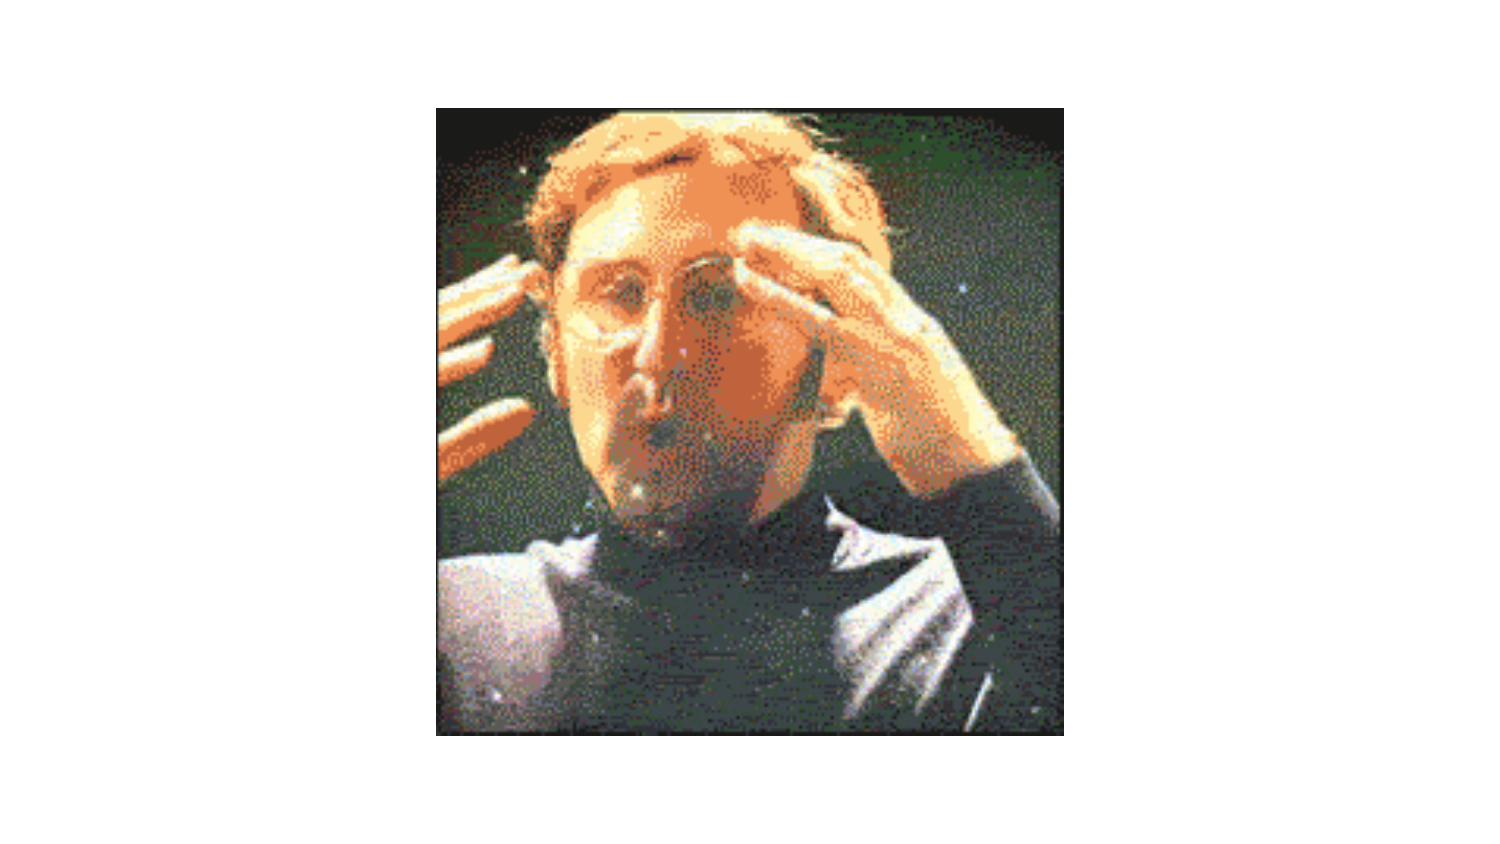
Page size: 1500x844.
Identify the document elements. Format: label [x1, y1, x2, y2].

picture [436, 108, 1064, 736]
